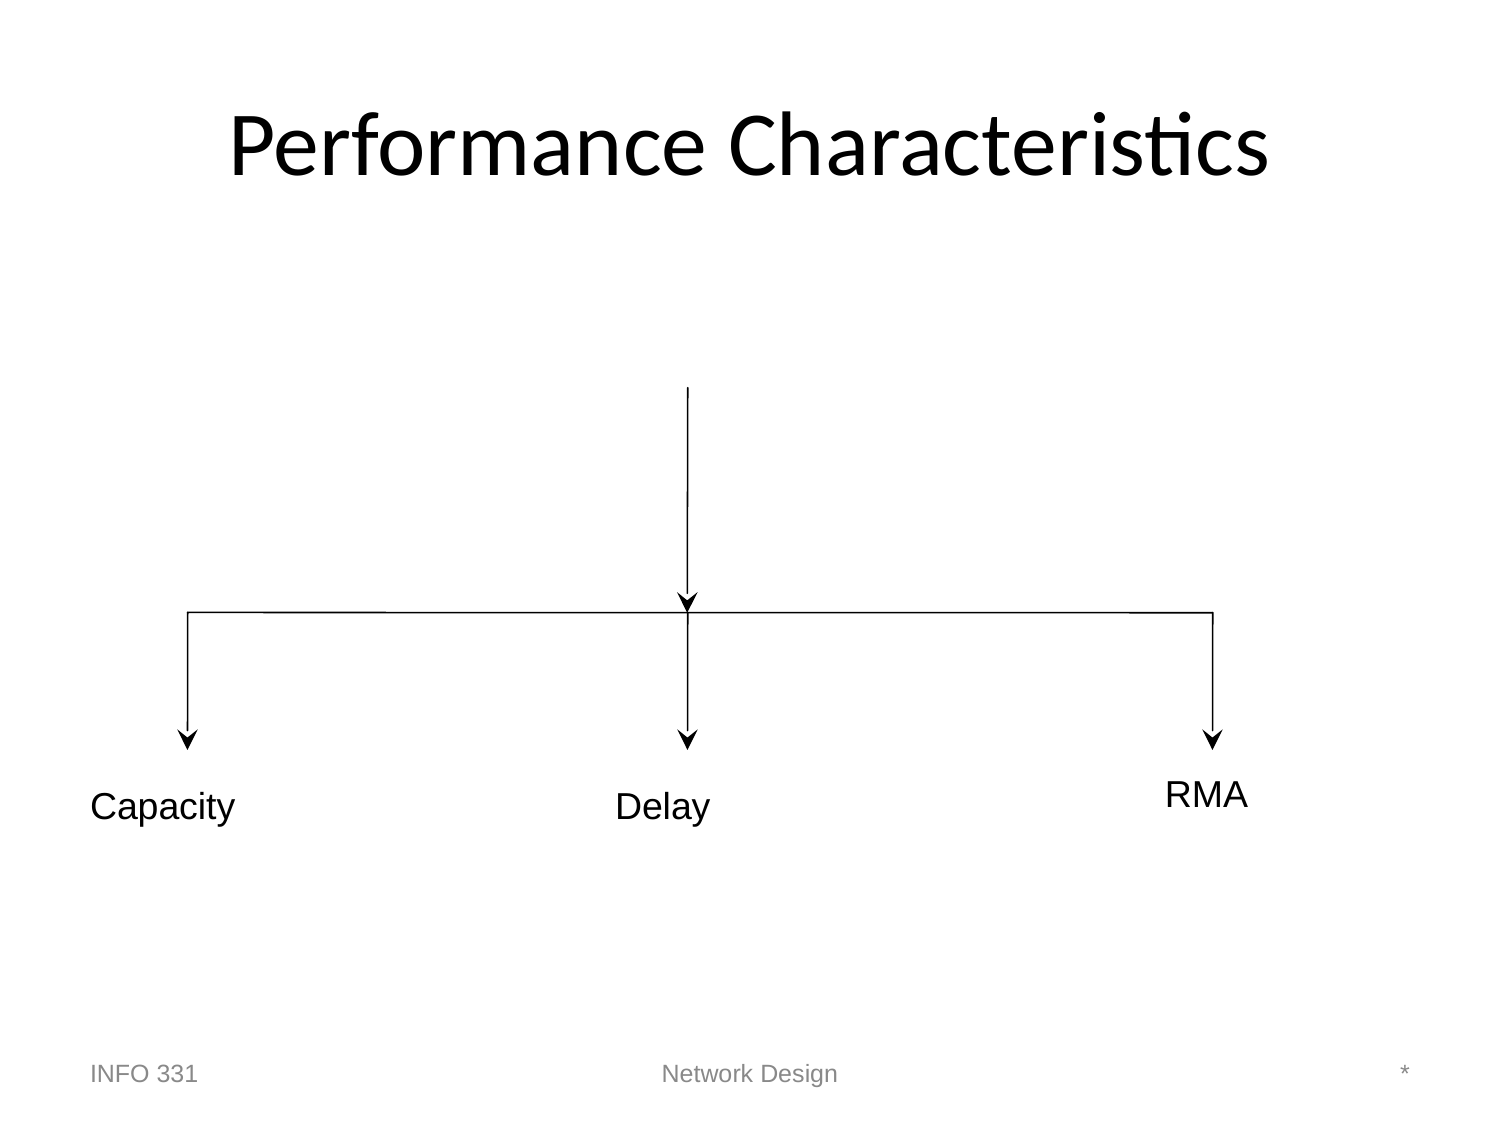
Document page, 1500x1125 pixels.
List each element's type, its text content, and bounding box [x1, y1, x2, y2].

text_box Delay [599, 774, 888, 836]
text_box * [1074, 1042, 1425, 1103]
text_box RMA [1149, 762, 1438, 824]
text_box Capacity [74, 774, 363, 836]
text_box INFO 331 [75, 1042, 425, 1103]
text_box Network Design [512, 1042, 988, 1103]
title Performance Characteristics [75, 45, 1425, 233]
